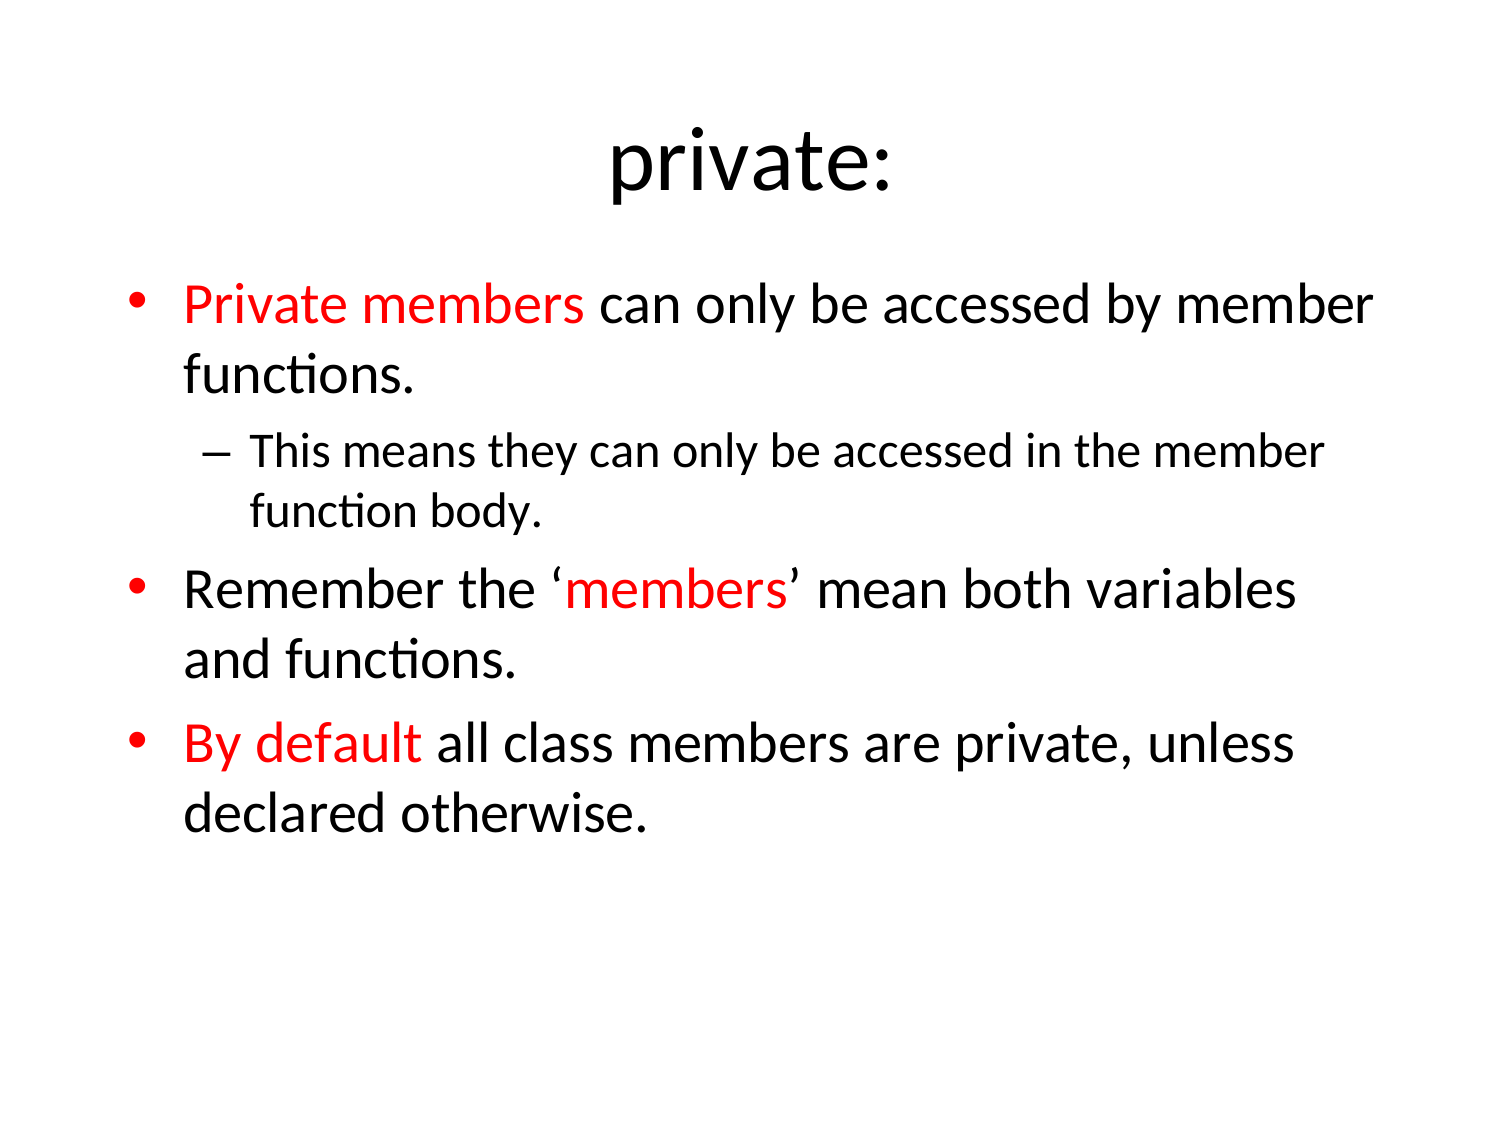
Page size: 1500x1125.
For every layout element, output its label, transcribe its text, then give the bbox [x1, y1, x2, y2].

title private: [198, 98, 1302, 264]
text_box Private members can only be accessed by member functions. – This means they can only be accessed in the member function body. Remember the ‘members’ mean both variables and functions. By default all class members are private, unless declared otherwise. [125, 264, 1382, 845]
